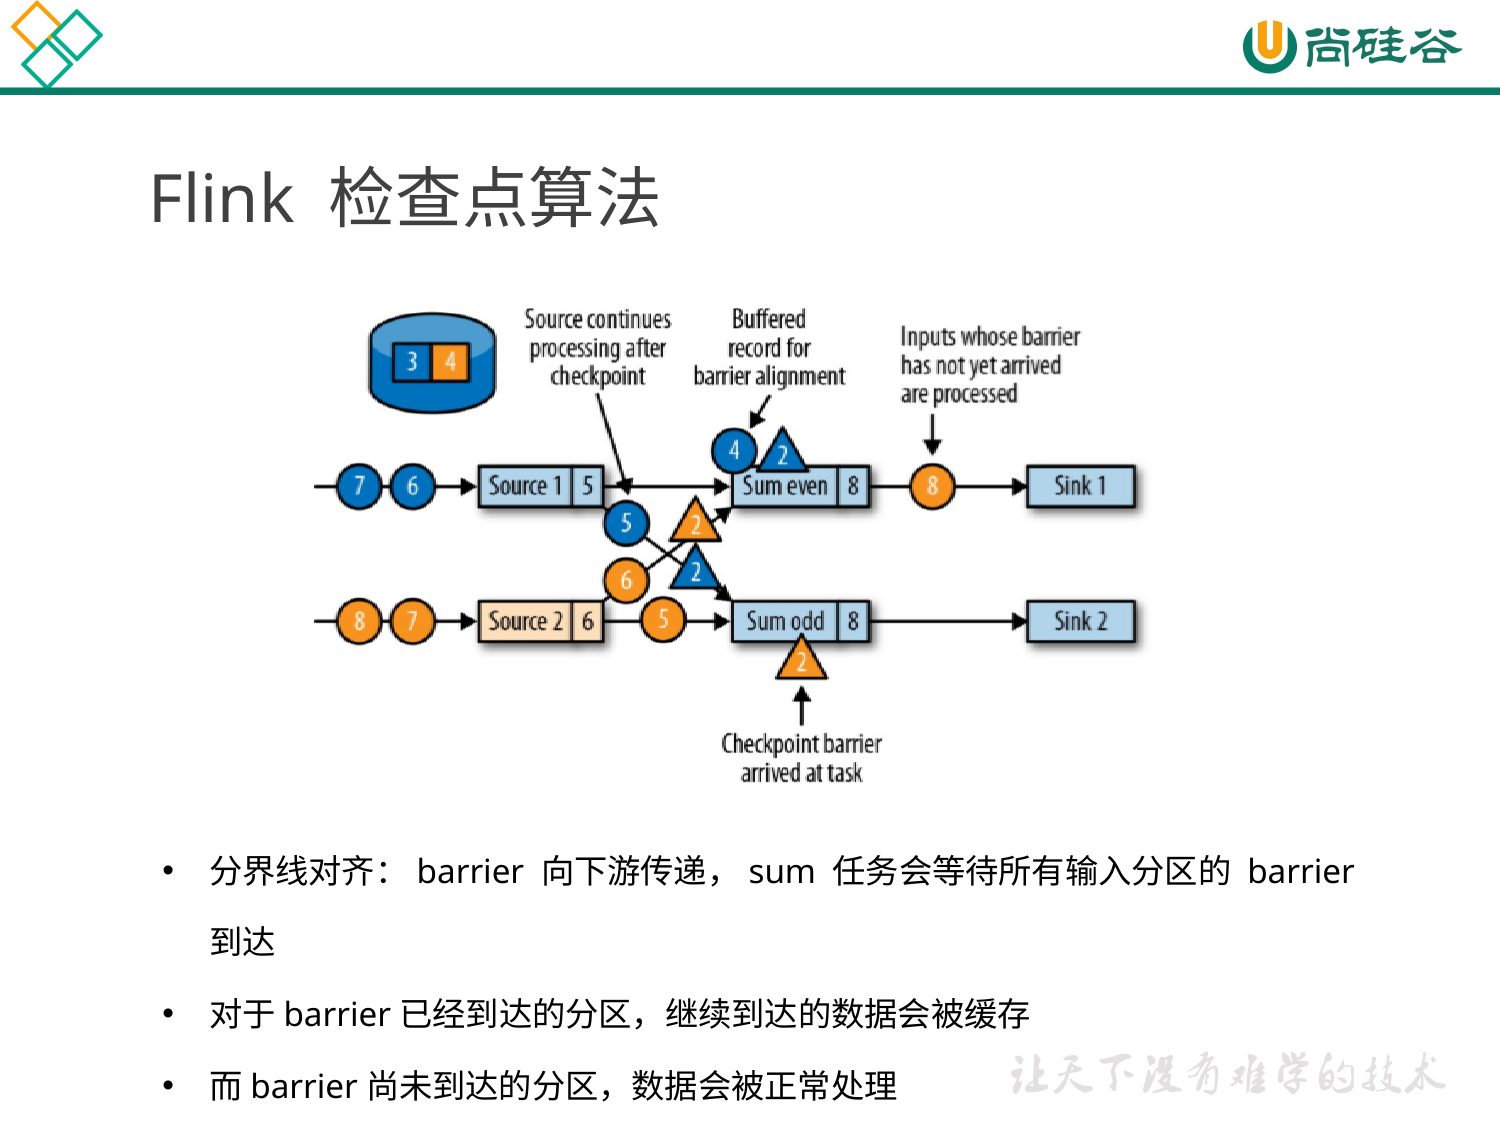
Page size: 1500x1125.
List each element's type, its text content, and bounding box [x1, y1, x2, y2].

picture [0, 0, 1500, 1125]
text_box 分界线对齐：barrier 向下游传递，sum 任务会等待所有输入分区的 barrier 到达 对于barrier已经到达的分区，继续到达的数据会被缓存 而barrier尚未到达的分区，数据会被正常处理 [147, 810, 1400, 1059]
text_box Flink 检查点算法 [74, 101, 1425, 290]
